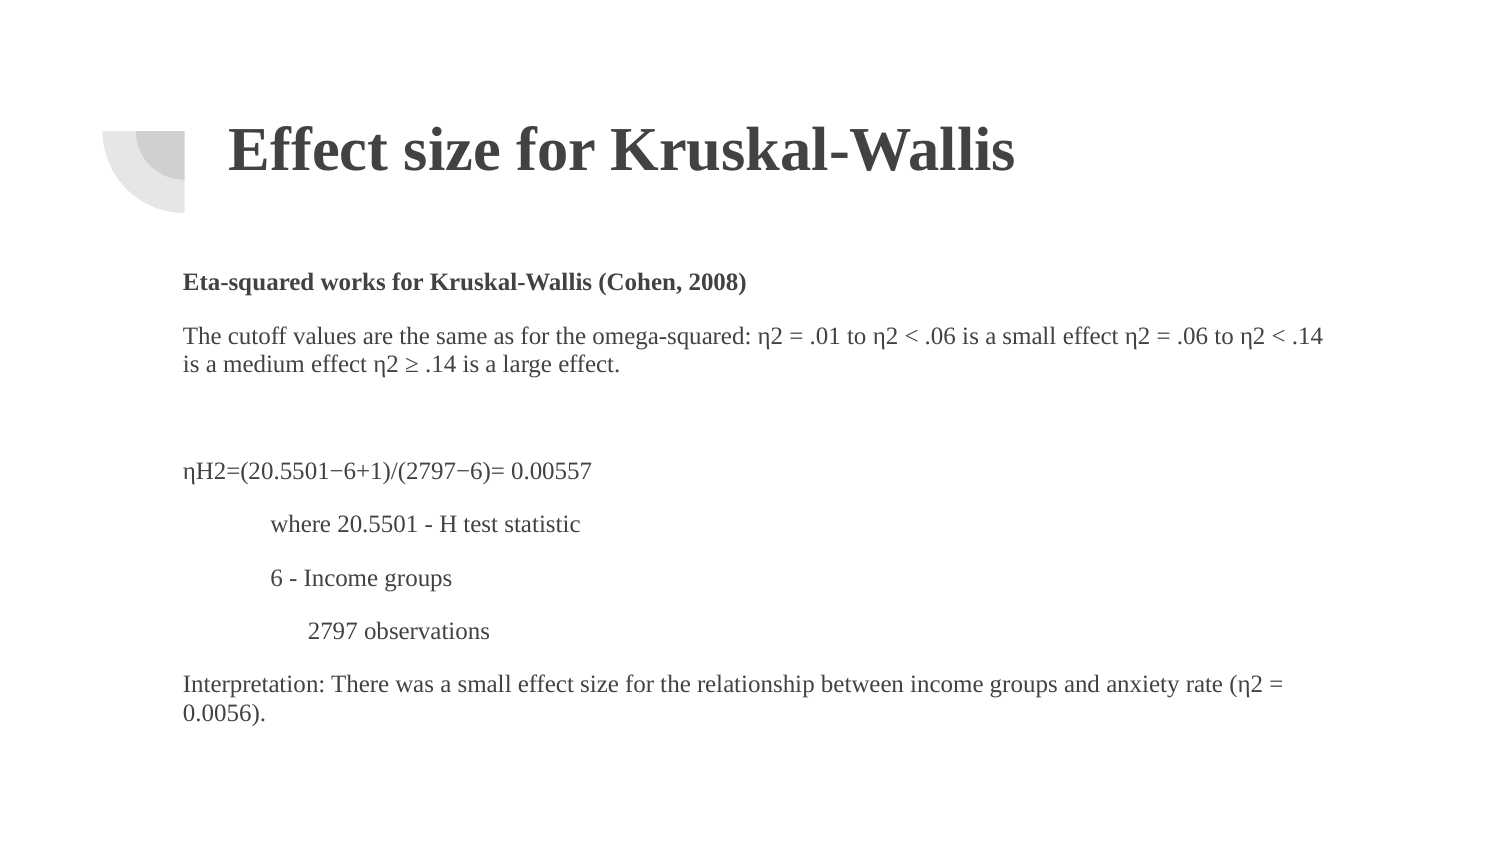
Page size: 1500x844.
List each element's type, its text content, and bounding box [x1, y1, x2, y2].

title Effect size for Kruskal-Wallis [213, 98, 1368, 263]
list Eta-squared works for Kruskal-Wallis (Cohen, 2008) The cutoff values are the same as for the omega-squared: η2 = .01 to η2 < .06 is a small effect η2 = .06 to η2 < .14 is a medium effect η2 ≥ .14 is a large effect. ηH2=(20.5501−6+1)/(2797−6)= 0.00557 where 20.5501 - H test statistic 6 - Income groups 2797 observations Interpretation: There was a small effect size for the relationship between income groups and anxiety rate (η2 = 0.0056). [167, 253, 1356, 786]
